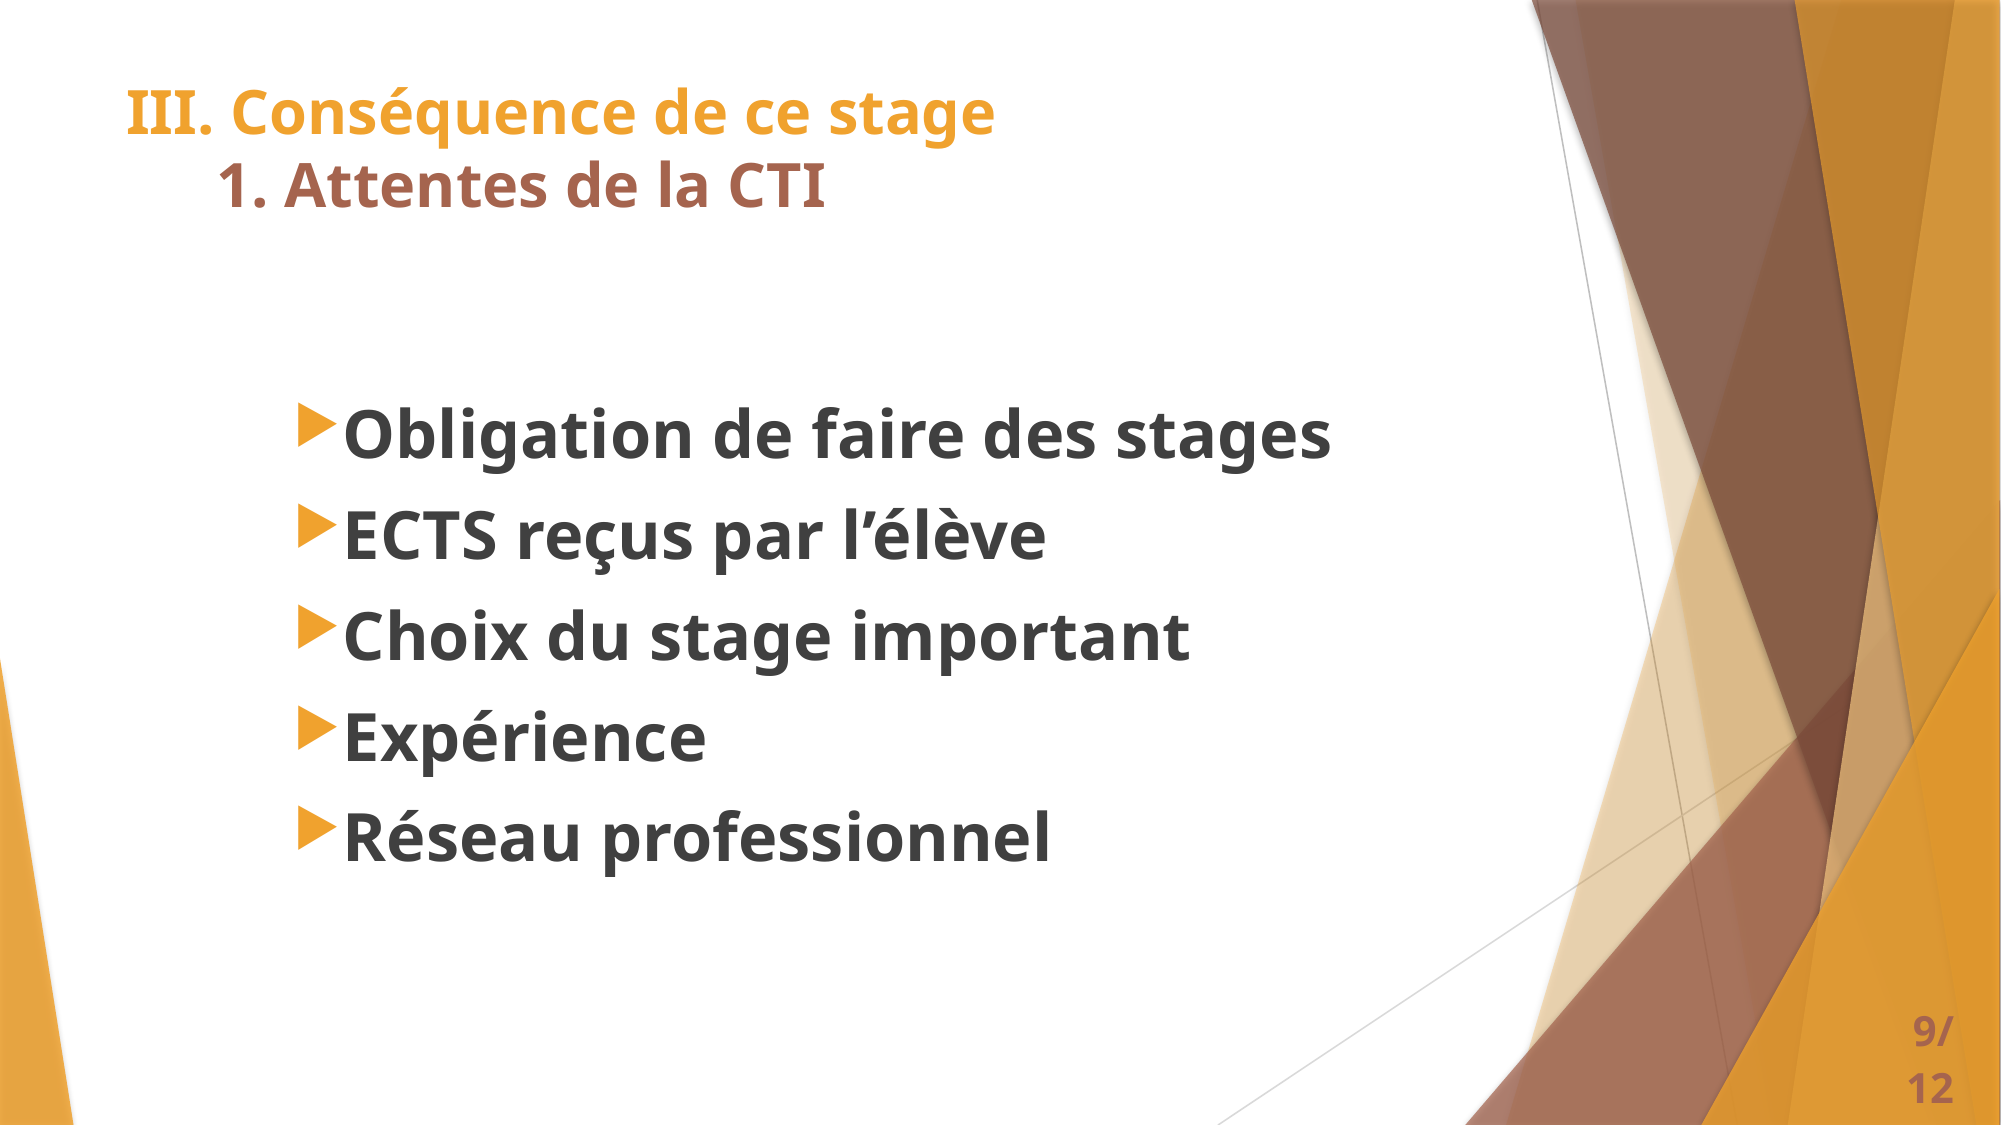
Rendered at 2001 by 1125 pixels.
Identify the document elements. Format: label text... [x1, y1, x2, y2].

list Obligation de faire des stages ECTS reçus par l’élève Choix du stage important Expérience Réseau professionnel [203, 384, 1614, 1021]
slide_number 9/12 [1857, 1028, 1970, 1089]
title III. Conséquence de ce stage 1. Attentes de la CTI [111, 65, 1522, 283]
